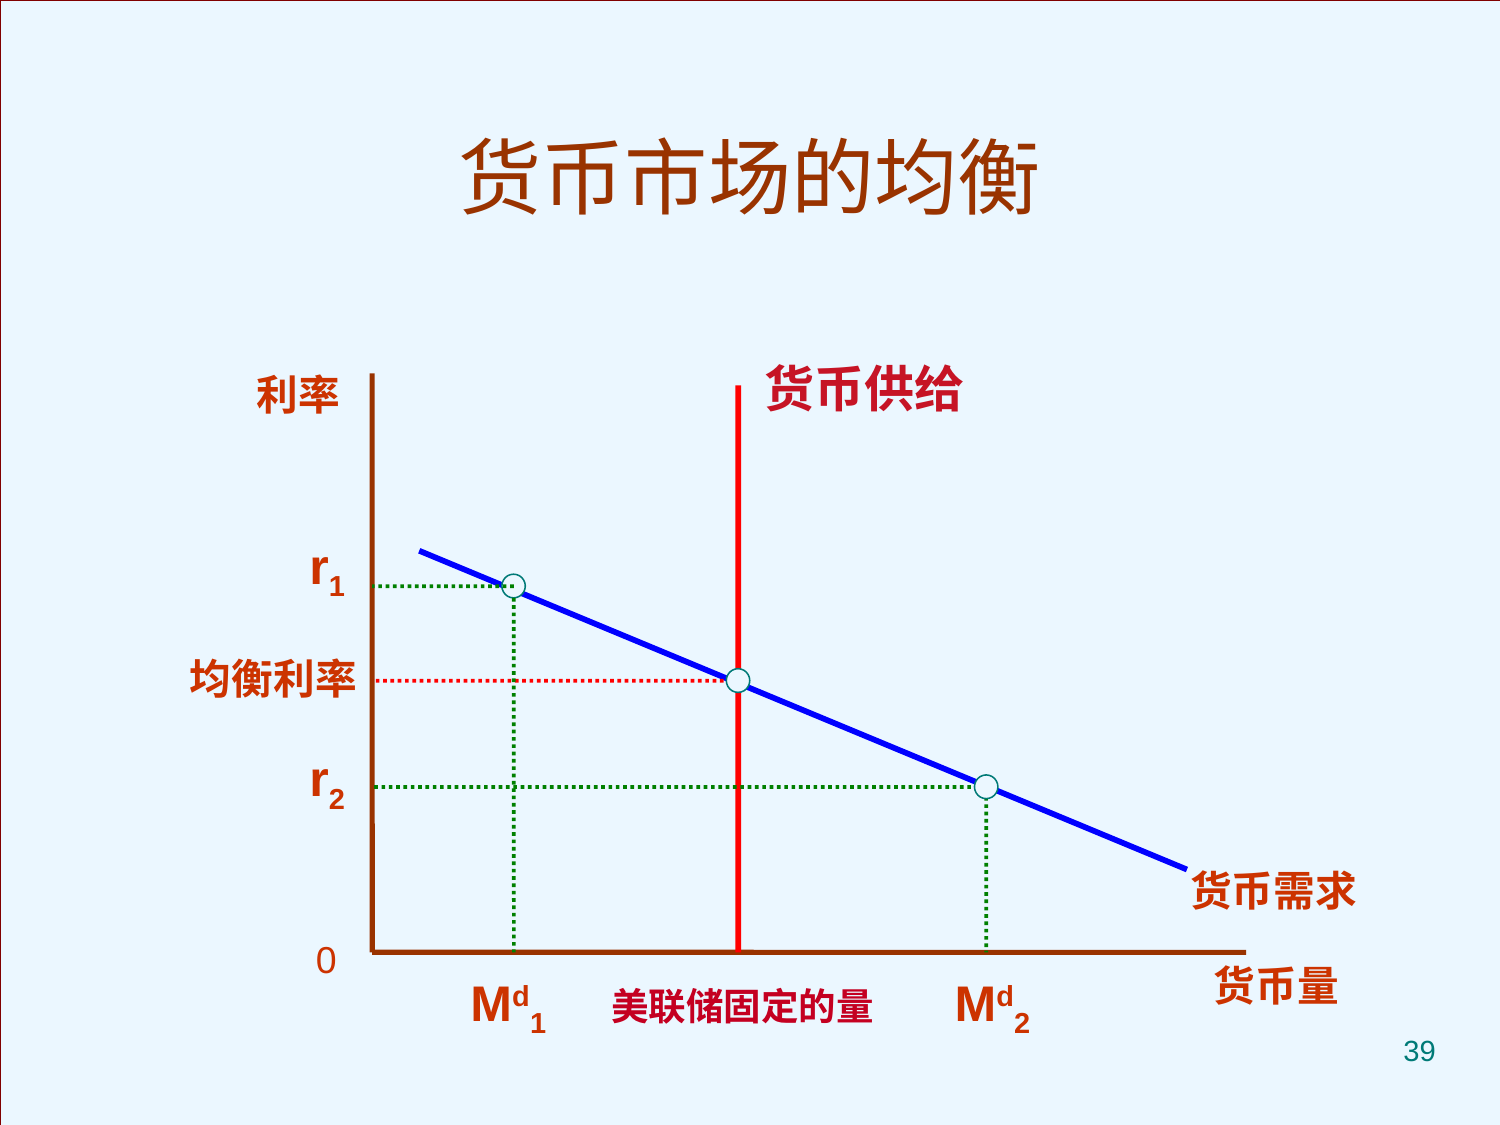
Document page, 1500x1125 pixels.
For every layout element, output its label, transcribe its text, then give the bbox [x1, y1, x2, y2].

text_box 0 [301, 928, 361, 989]
text_box [974, 774, 998, 799]
text_box 均衡利率 [159, 645, 372, 711]
text_box 美联储固定的量 [596, 976, 892, 1036]
text_box 利率 [242, 361, 361, 427]
text_box 货币市场的均衡 [112, 78, 1388, 220]
text_box r1 [265, 527, 360, 610]
text_box [726, 668, 750, 693]
text_box Md2 [927, 964, 1045, 1047]
text_box Md1 [442, 964, 561, 1047]
text_box 货币量 [1198, 952, 1376, 1018]
text_box 货币供给 [750, 349, 1058, 425]
text_box [0, 0, 1500, 1125]
text_box r2 [265, 739, 360, 823]
text_box [501, 574, 526, 598]
text_box 货币需求 [1175, 857, 1412, 923]
slide_number 39 [1074, 1024, 1451, 1103]
